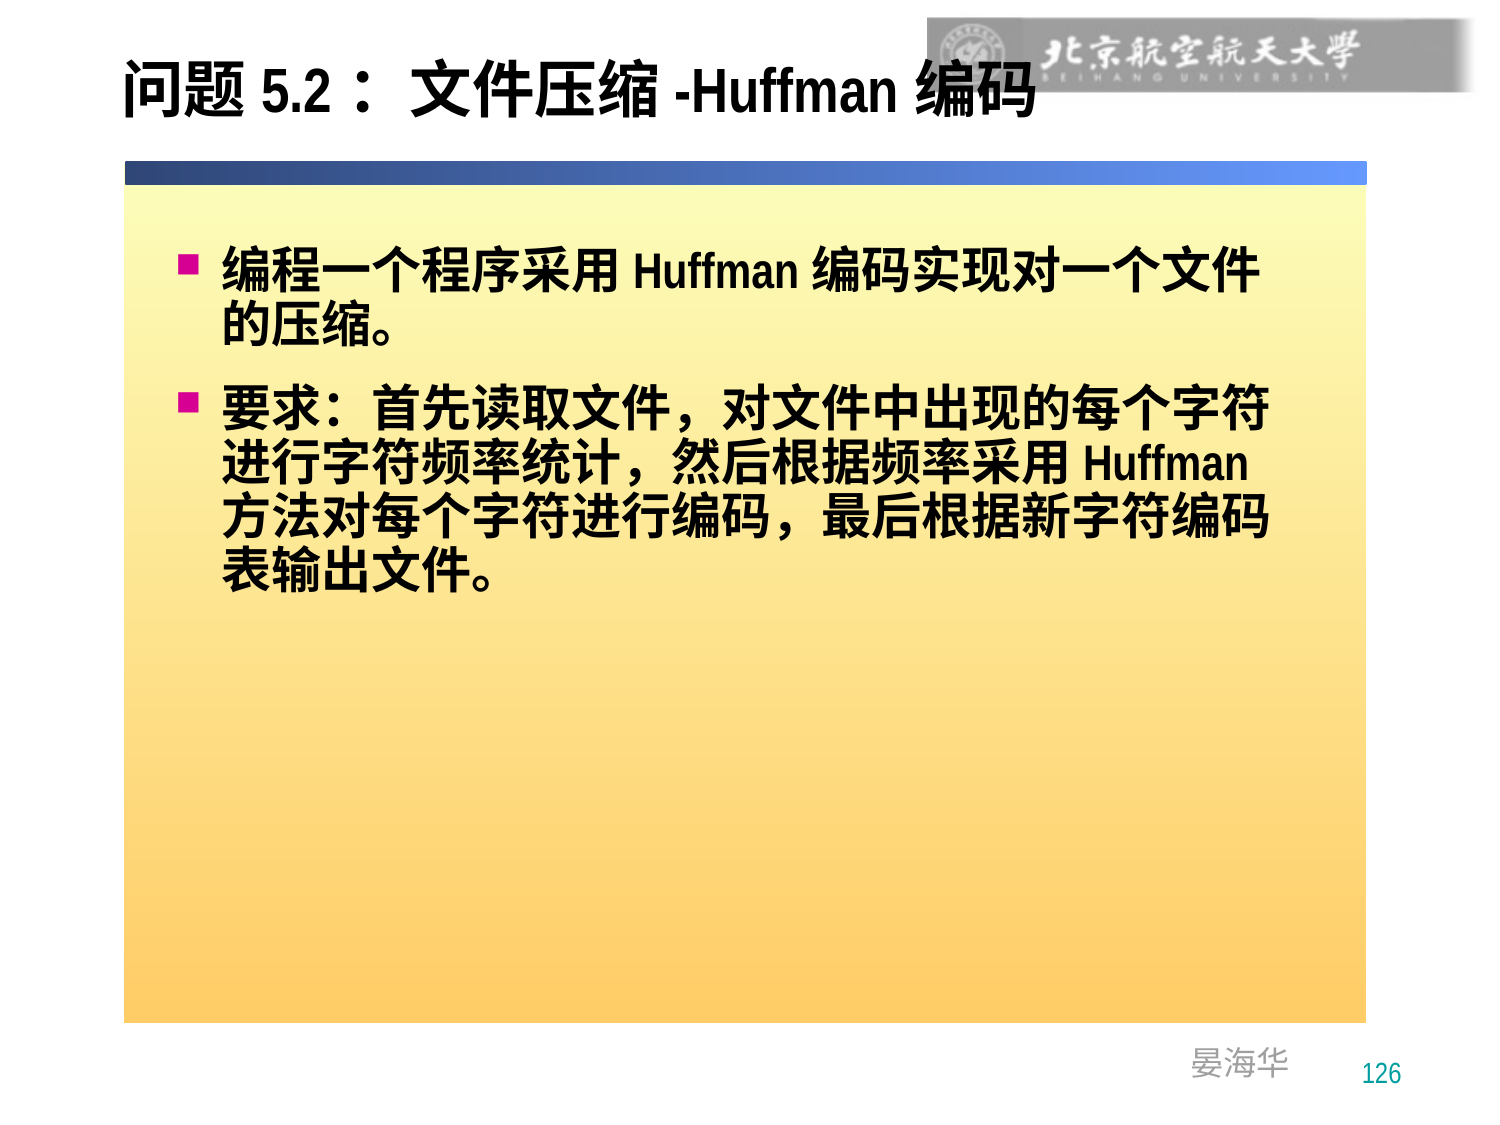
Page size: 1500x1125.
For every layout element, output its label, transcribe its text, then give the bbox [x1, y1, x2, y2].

picture [927, 0, 1500, 102]
list 编程一个程序采用Huffman编码实现对一个文件的压缩。 要求：首先读取文件，对文件中出现的每个字符进行字符频率统计，然后根据频率采用Huffman方法对每个字符进行编码，最后根据新字符编码表输出文件。 [160, 237, 1327, 986]
title 问题5.2：文件压缩-Huffman编码 [105, 25, 1450, 164]
slide_number 126 [1103, 1021, 1417, 1098]
